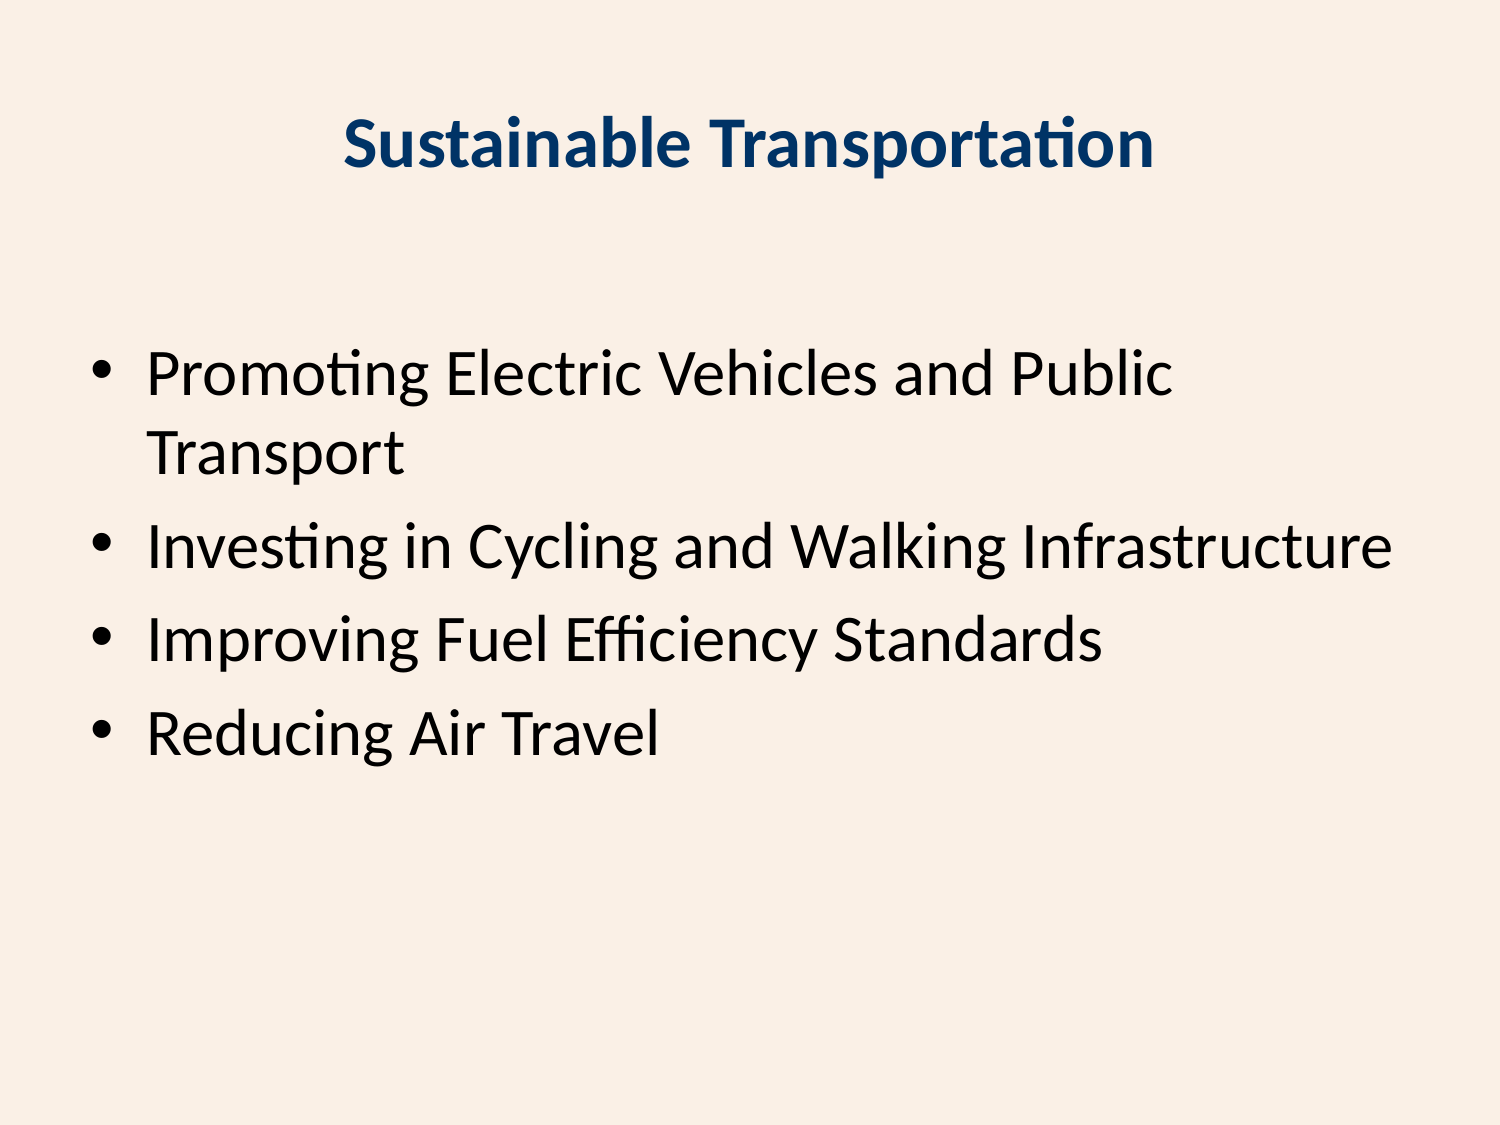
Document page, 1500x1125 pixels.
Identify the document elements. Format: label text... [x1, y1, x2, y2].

list Promoting Electric Vehicles and Public Transport Investing in Cycling and Walking Infrastructure Improving Fuel Efficiency Standards Reducing Air Travel [75, 262, 1425, 1005]
title Sustainable Transportation [75, 45, 1425, 233]
